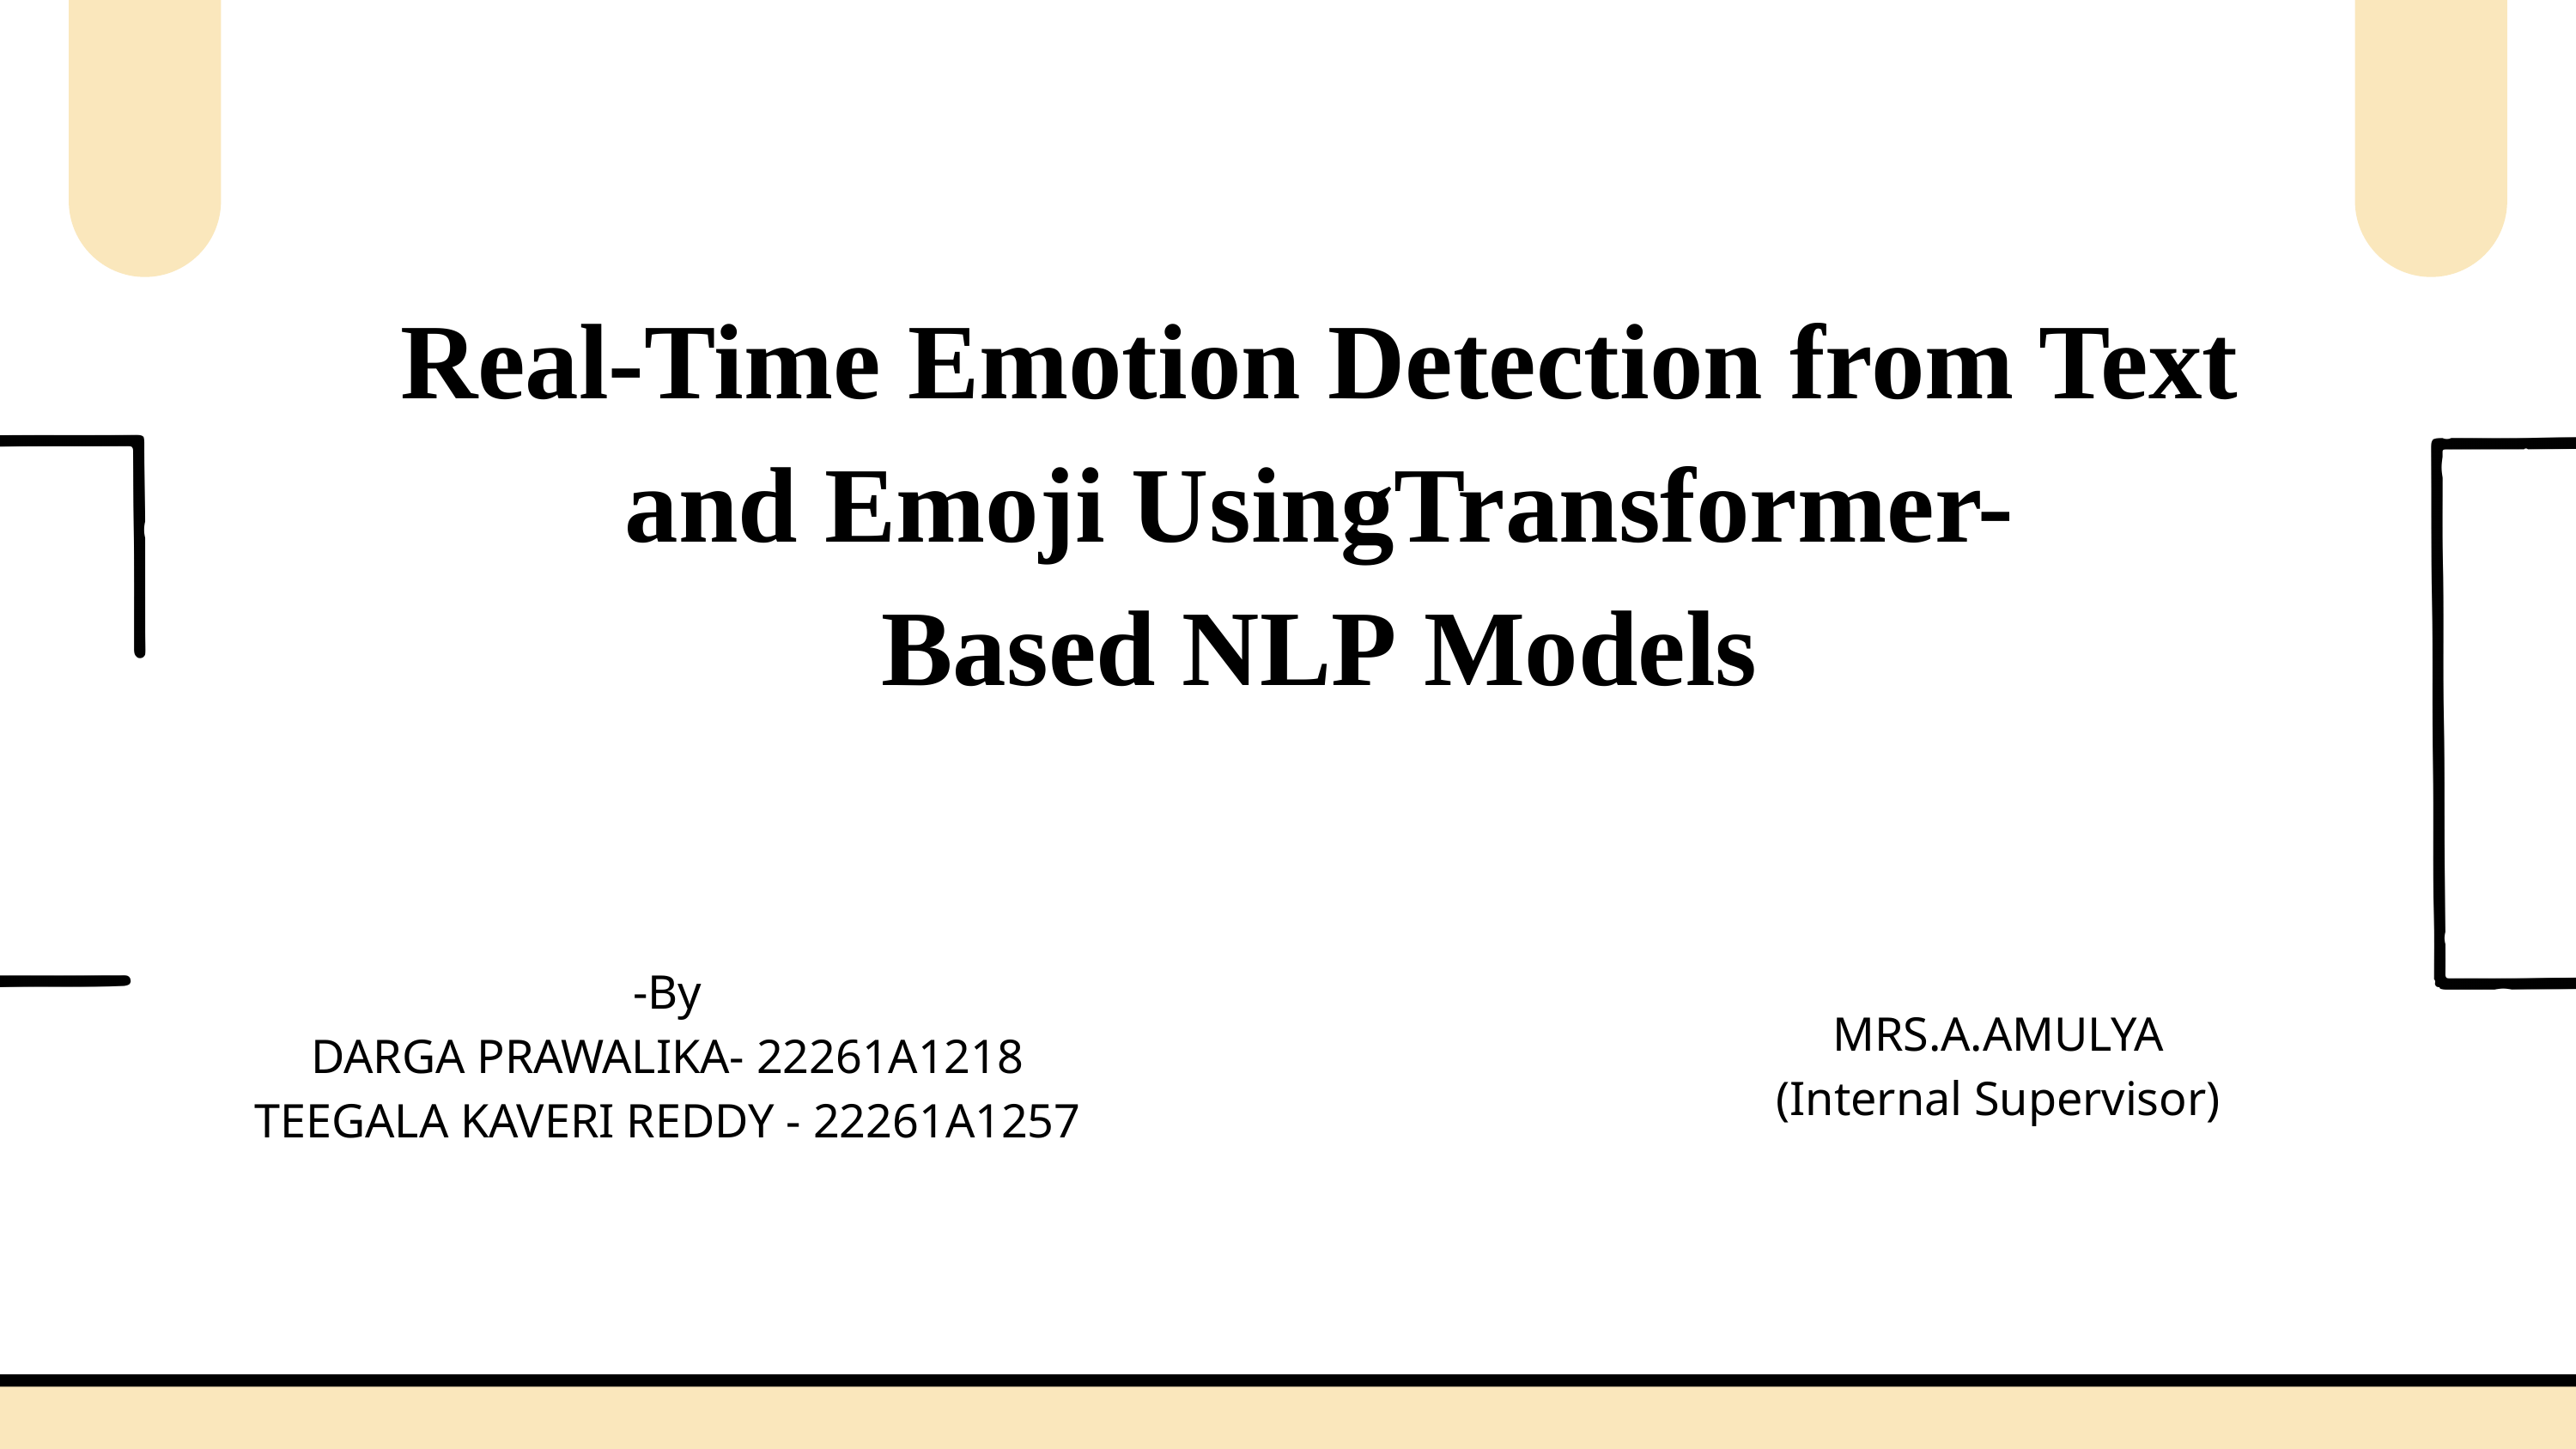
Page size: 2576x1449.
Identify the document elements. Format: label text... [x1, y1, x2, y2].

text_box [68, 0, 222, 277]
text_box -By DARGA PRAWALIKA- 22261A1218 TEEGALA KAVERI REDDY - 22261A1257 [0, 953, 1334, 1148]
text_box [2431, 434, 2576, 990]
text_box [0, 434, 146, 990]
text_box Real-Time Emotion Detection from Text and Emoji UsingTransformer-Based NLP Models [311, 276, 2329, 707]
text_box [2354, 0, 2508, 277]
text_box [0, 1379, 2576, 1449]
text_box MRS.A.AMULYA (Internal Supervisor) [1331, 995, 2576, 1125]
